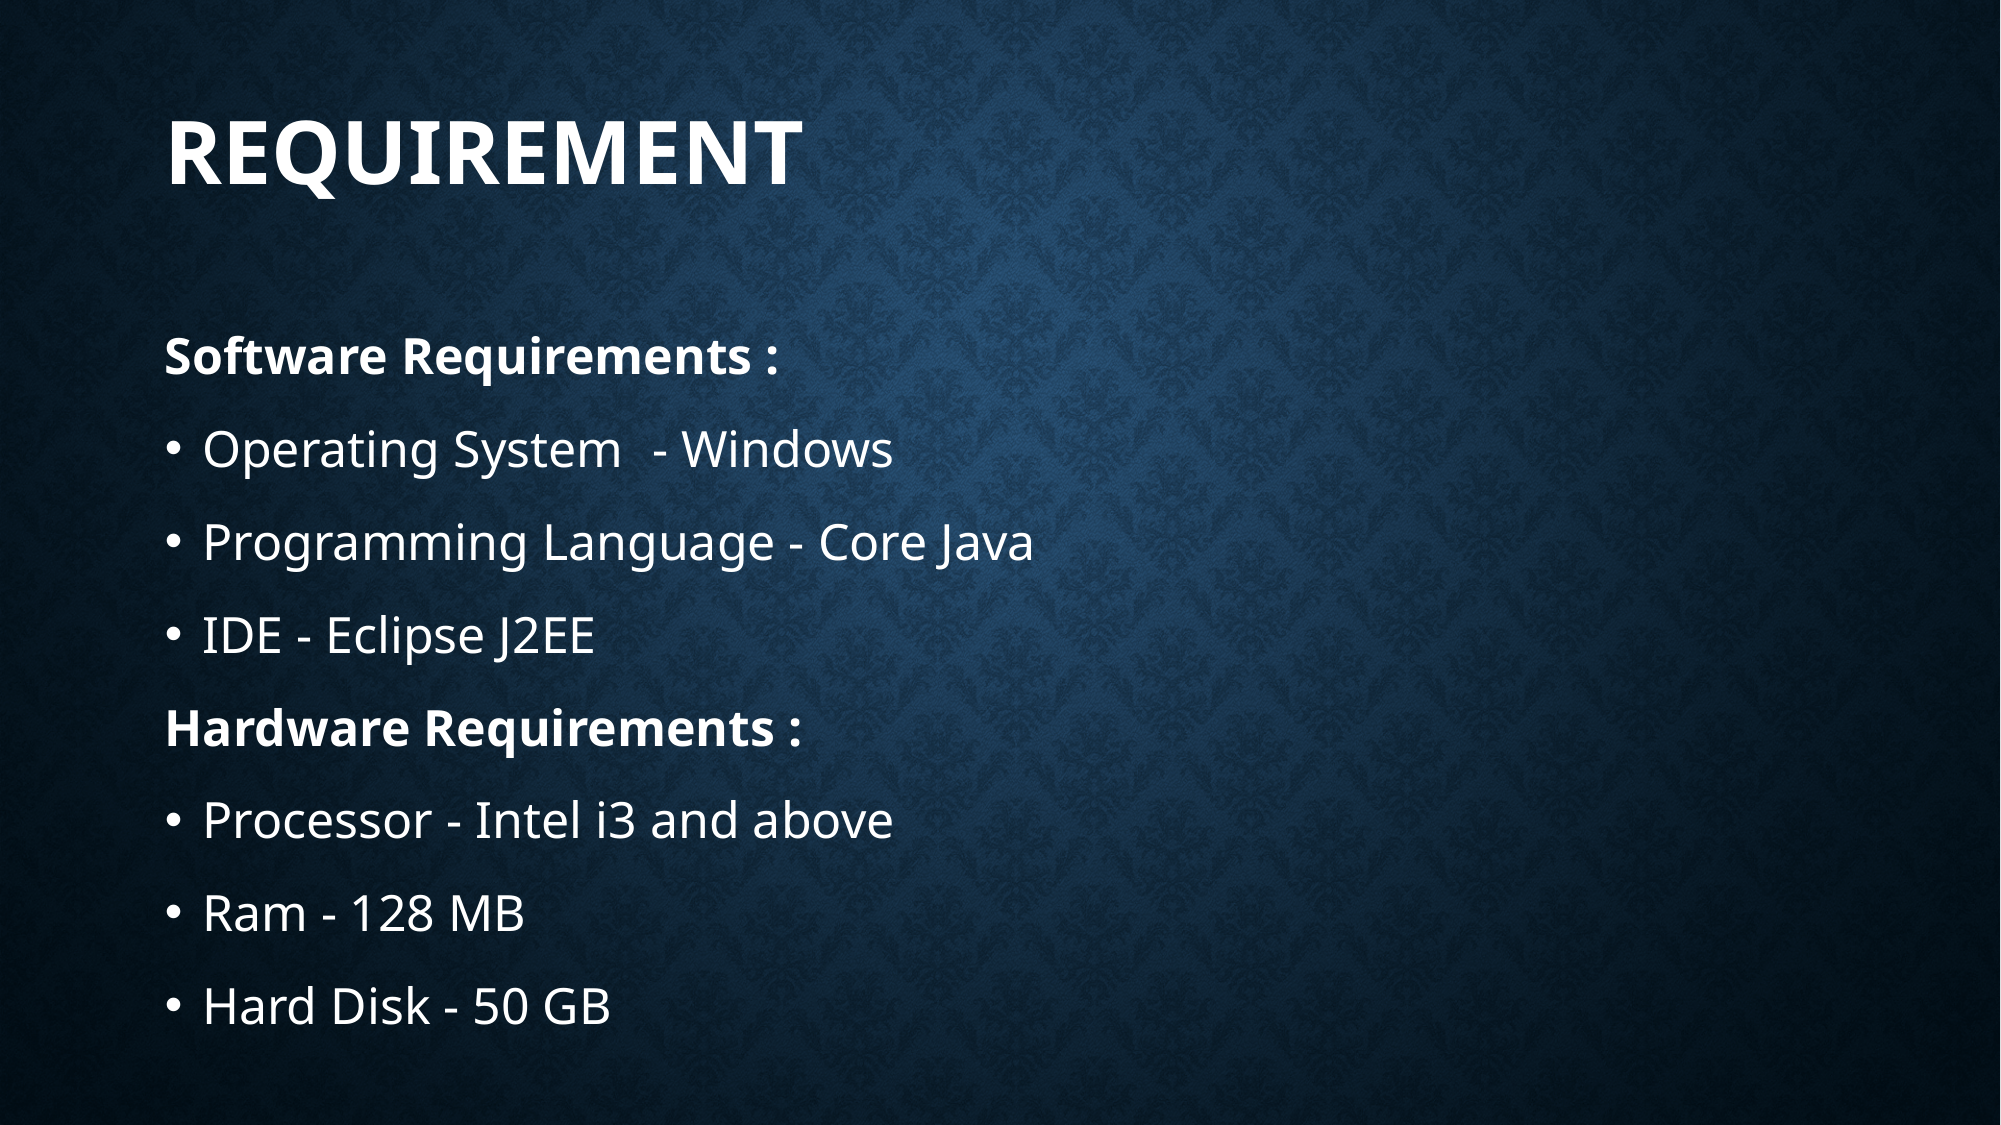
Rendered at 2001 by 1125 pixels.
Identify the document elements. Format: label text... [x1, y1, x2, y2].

title Requirement [149, 99, 1849, 305]
list Software Requirements : Operating System - Windows Programming Language - Core Java IDE - Eclipse J2EE Hardware Requirements : Processor - Intel i3 and above Ram - 128 MB Hard Disk - 50 GB [149, 305, 1849, 1101]
